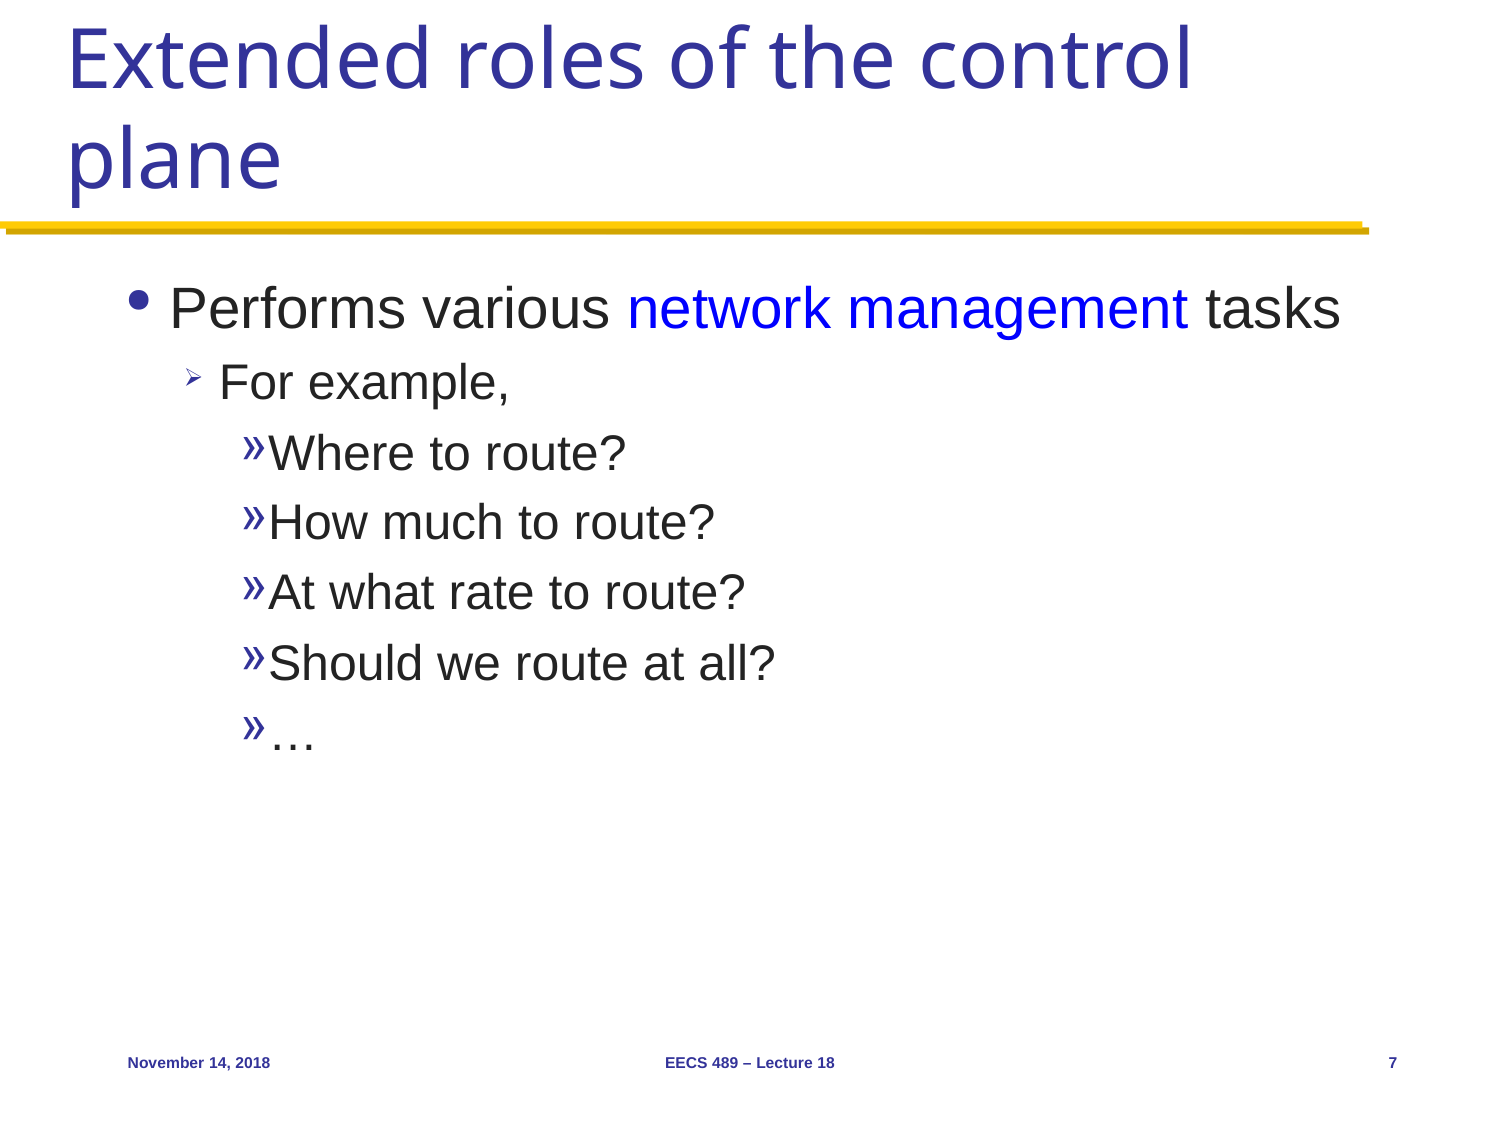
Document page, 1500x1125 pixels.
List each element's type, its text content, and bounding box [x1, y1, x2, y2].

footer EECS 489 – Lecture 18 [512, 1024, 988, 1101]
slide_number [112, 1024, 426, 1101]
list Performs various network management tasks For example, Where to route? How much to route? At what rate to route? Should we route at all? … [112, 262, 1413, 988]
slide_number 7 [1312, 1024, 1413, 1101]
title Extended roles of the control plane [49, 24, 1451, 213]
